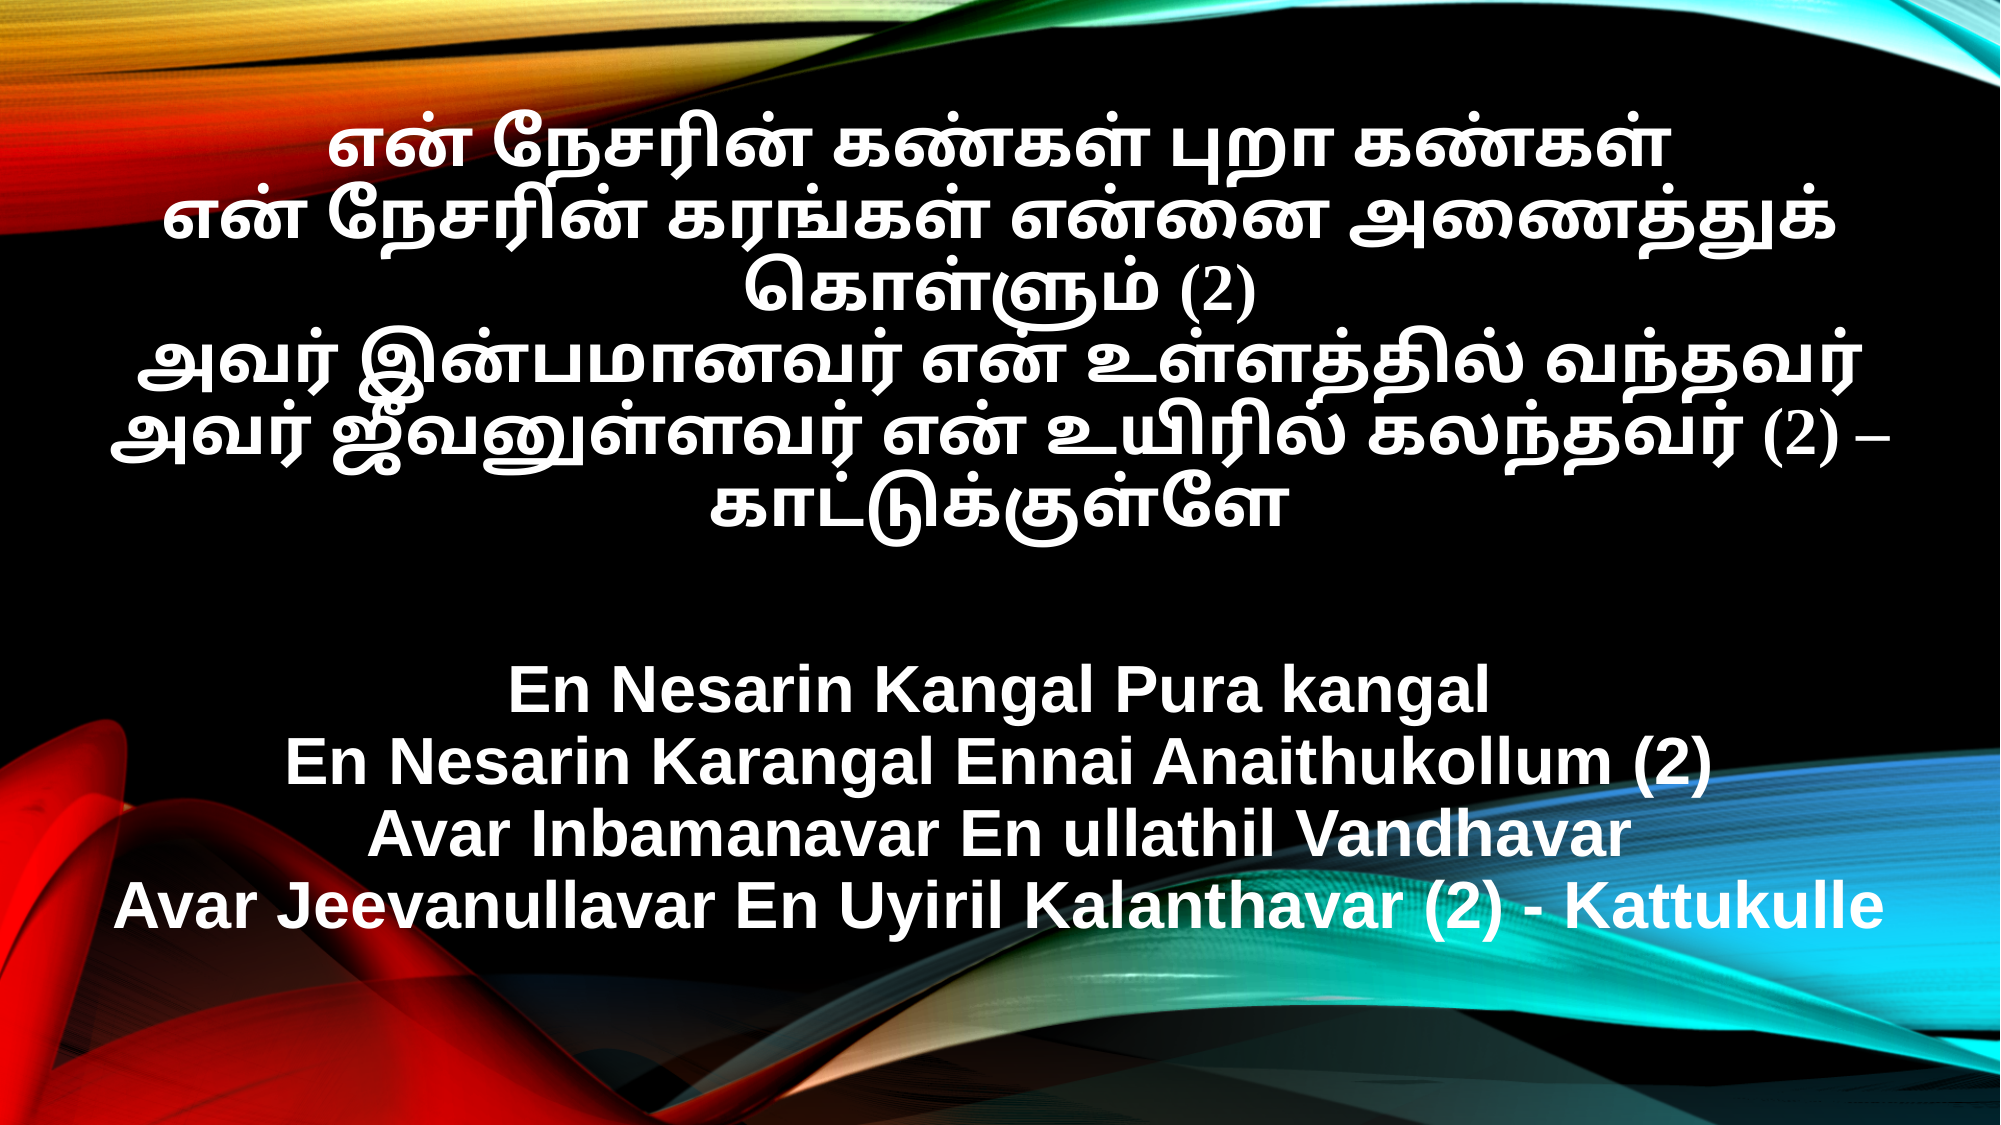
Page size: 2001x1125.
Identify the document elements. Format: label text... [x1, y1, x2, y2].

subtitle என் நேசரின் கண்கள் புறா கண்கள் என் நேசரின் கரங்கள் என்னை அணைத்துக் கொள்ளும் (2) அவர் இன்பமானவர் என் உள்ளத்தில் வந்தவர் அவர் ஜீவனுள்ளவர் என் உயிரில் கலந்தவர் (2) – காட்டுக்குள்ளே En Nesarin Kangal Pura kangal En Nesarin Karangal Ennai Anaithukollum (2) Avar Inbamanavar En ullathil Vandhavar Avar Jeevanullavar En Uyiril Kalanthavar (2) - Kattukulle [0, 0, 2000, 1125]
